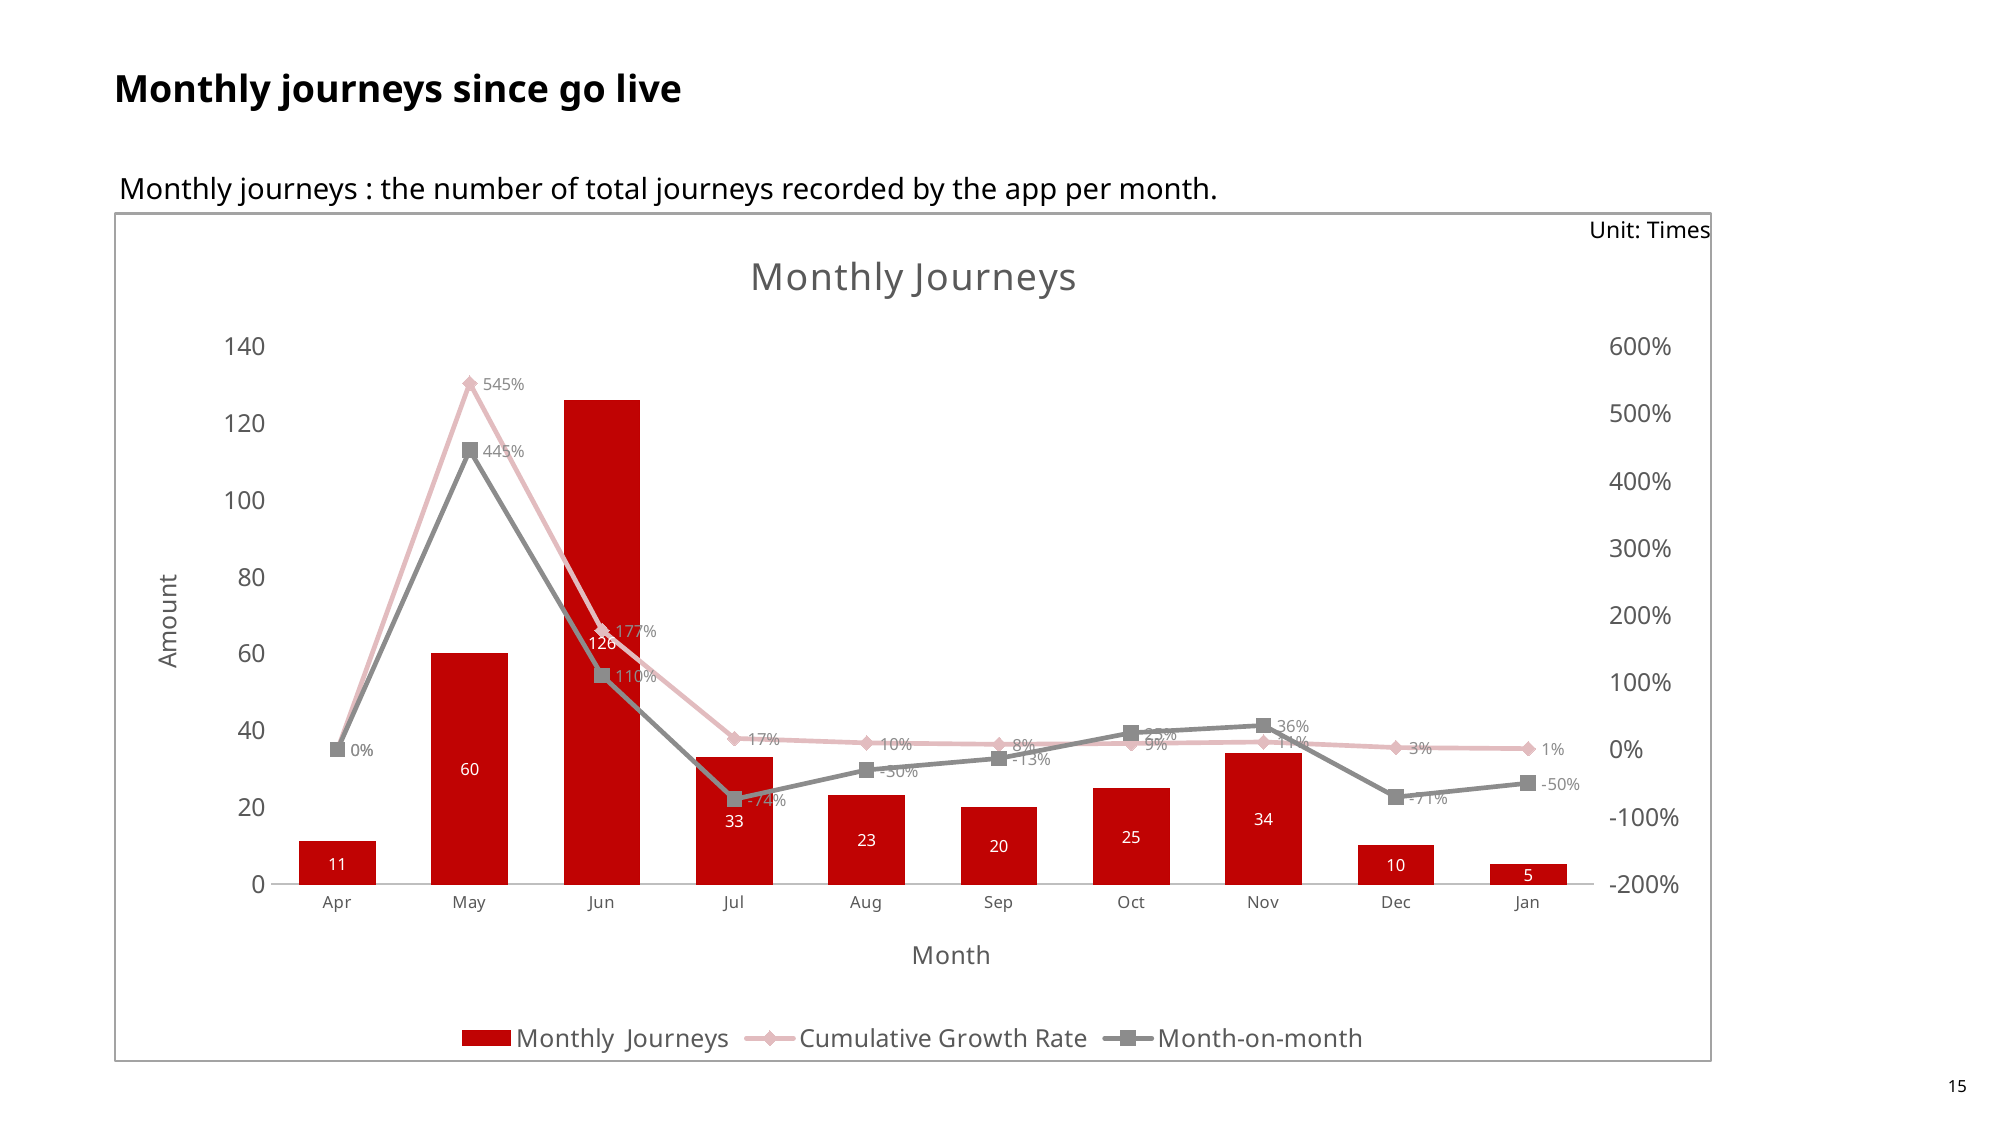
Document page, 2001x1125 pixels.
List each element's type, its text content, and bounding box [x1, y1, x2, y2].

title Monthly journeys since go live [114, 60, 1975, 161]
text_box Monthly journeys : the number of total journeys recorded by the app per month. [119, 166, 1220, 206]
chart [114, 212, 1713, 1063]
